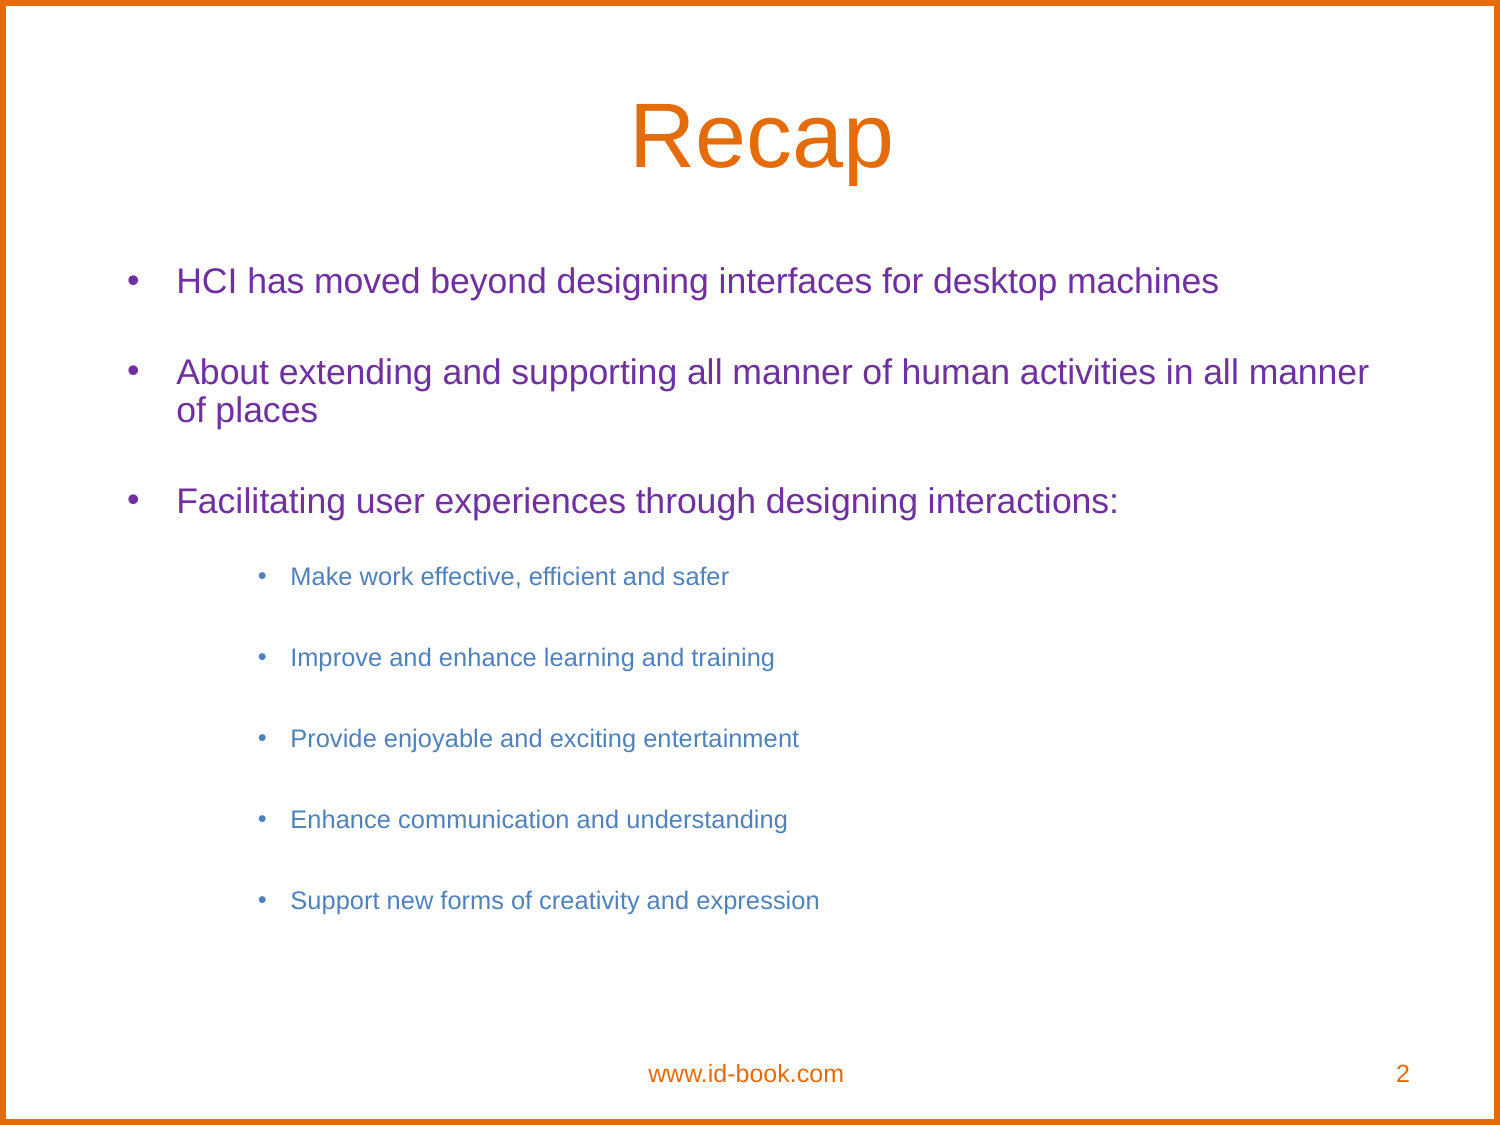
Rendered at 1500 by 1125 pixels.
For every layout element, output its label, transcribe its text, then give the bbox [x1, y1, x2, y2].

list HCI has moved beyond designing interfaces for desktop machines About extending and supporting all manner of human activities in all manner of places Facilitating user experiences through designing interactions: Make work effective, efficient and safer Improve and enhance learning and training Provide enjoyable and exciting entertainment Enhance communication and understanding Support new forms of creativity and expression [112, 255, 1388, 931]
footer www.id-book.com [512, 1042, 988, 1103]
slide_number 2 [1074, 1042, 1425, 1103]
title Recap [125, 37, 1400, 225]
